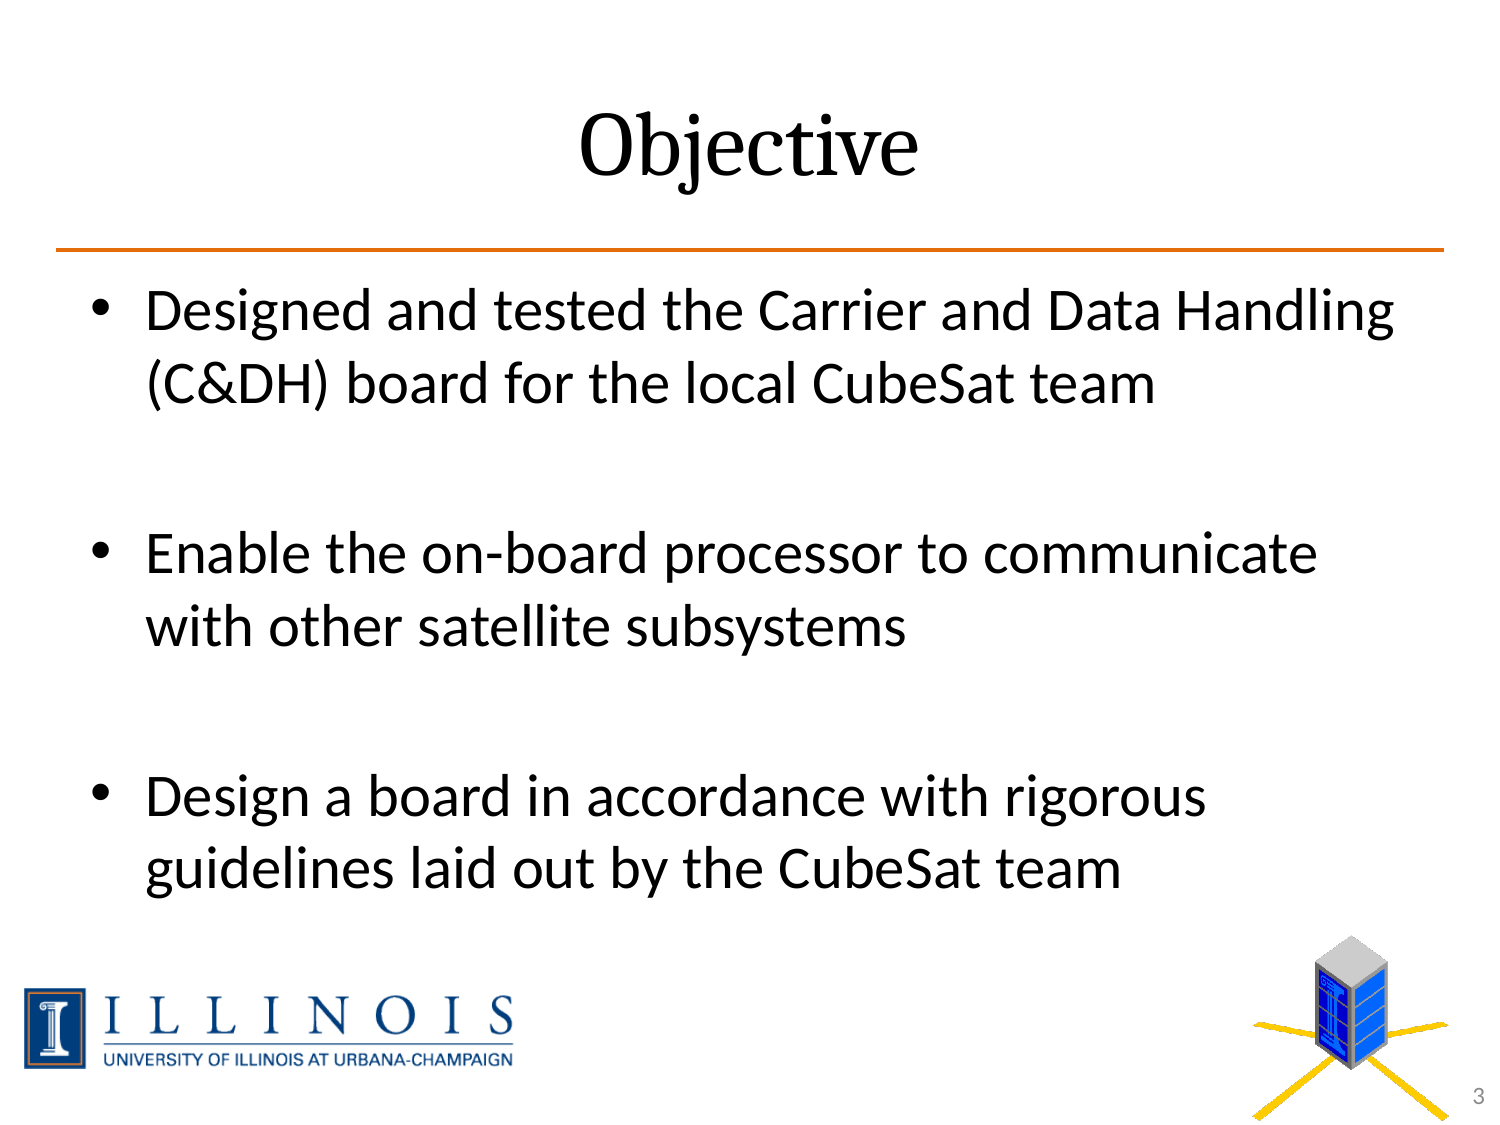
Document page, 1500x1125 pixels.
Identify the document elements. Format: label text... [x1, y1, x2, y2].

picture [24, 987, 514, 1069]
title Objective [75, 45, 1425, 233]
list Designed and tested the Carrier and Data Handling (C&DH) board for the local CubeSat team Enable the on-board processor to communicate with other satellite subsystems Design a board in accordance with rigorous guidelines laid out by the CubeSat team [75, 262, 1425, 963]
picture [1252, 935, 1449, 1121]
slide_number 3 [1358, 1065, 1500, 1125]
